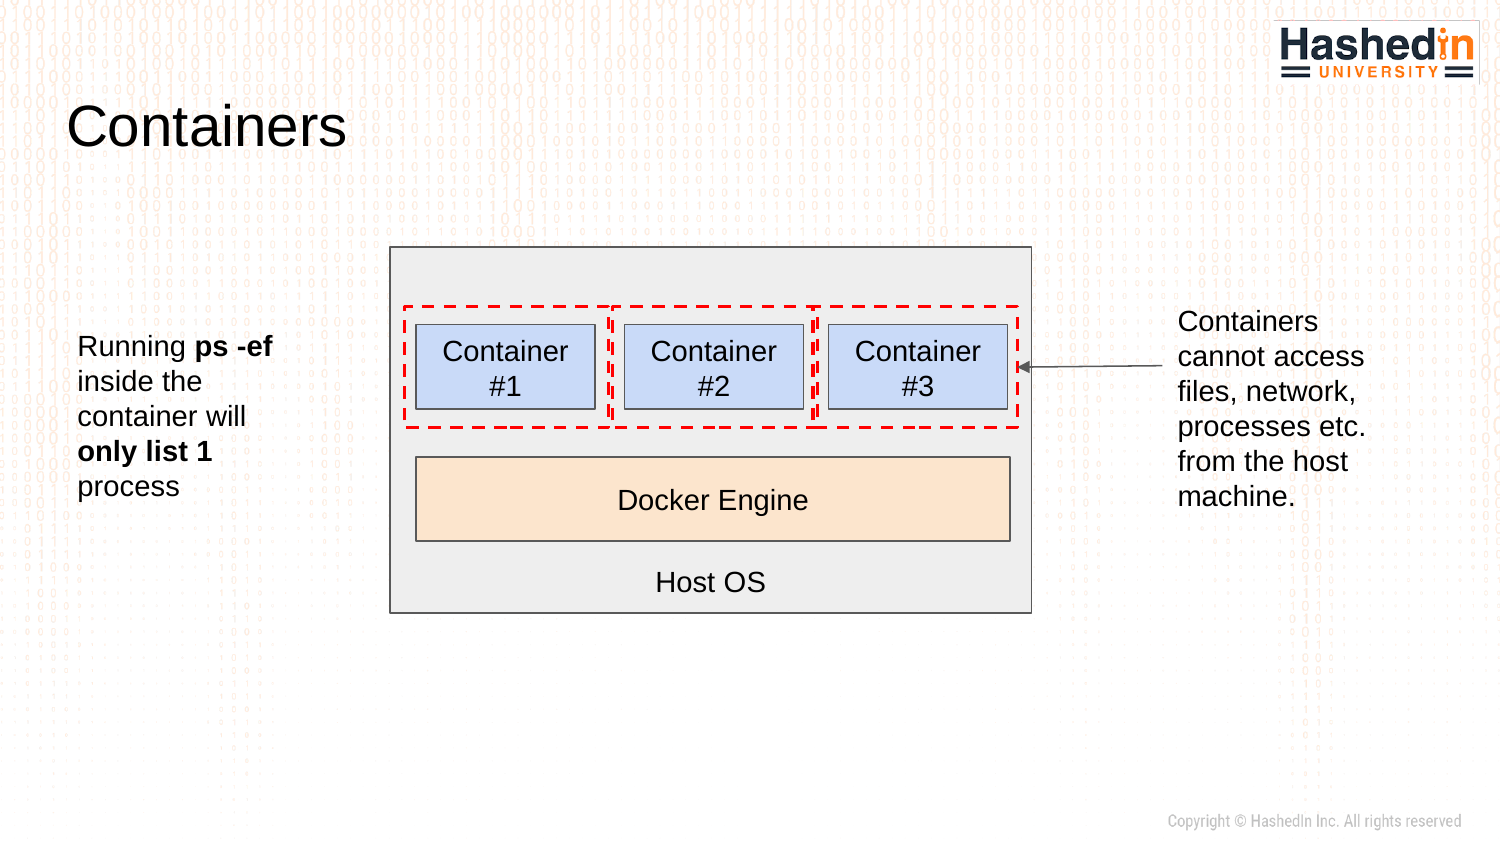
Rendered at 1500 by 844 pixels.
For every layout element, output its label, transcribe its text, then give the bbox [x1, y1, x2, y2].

text_box Docker Engine [416, 456, 1011, 542]
title Containers [51, 72, 1449, 167]
picture [0, 0, 1500, 844]
text_box [612, 306, 812, 428]
text_box Host OS [389, 247, 1032, 613]
text_box Containers cannot access files, network, processes etc. from the host machine. [1162, 287, 1390, 545]
text_box [812, 306, 1018, 428]
text_box [404, 306, 609, 428]
text_box Running ps -ef inside the container will only list 1 process [62, 312, 290, 570]
